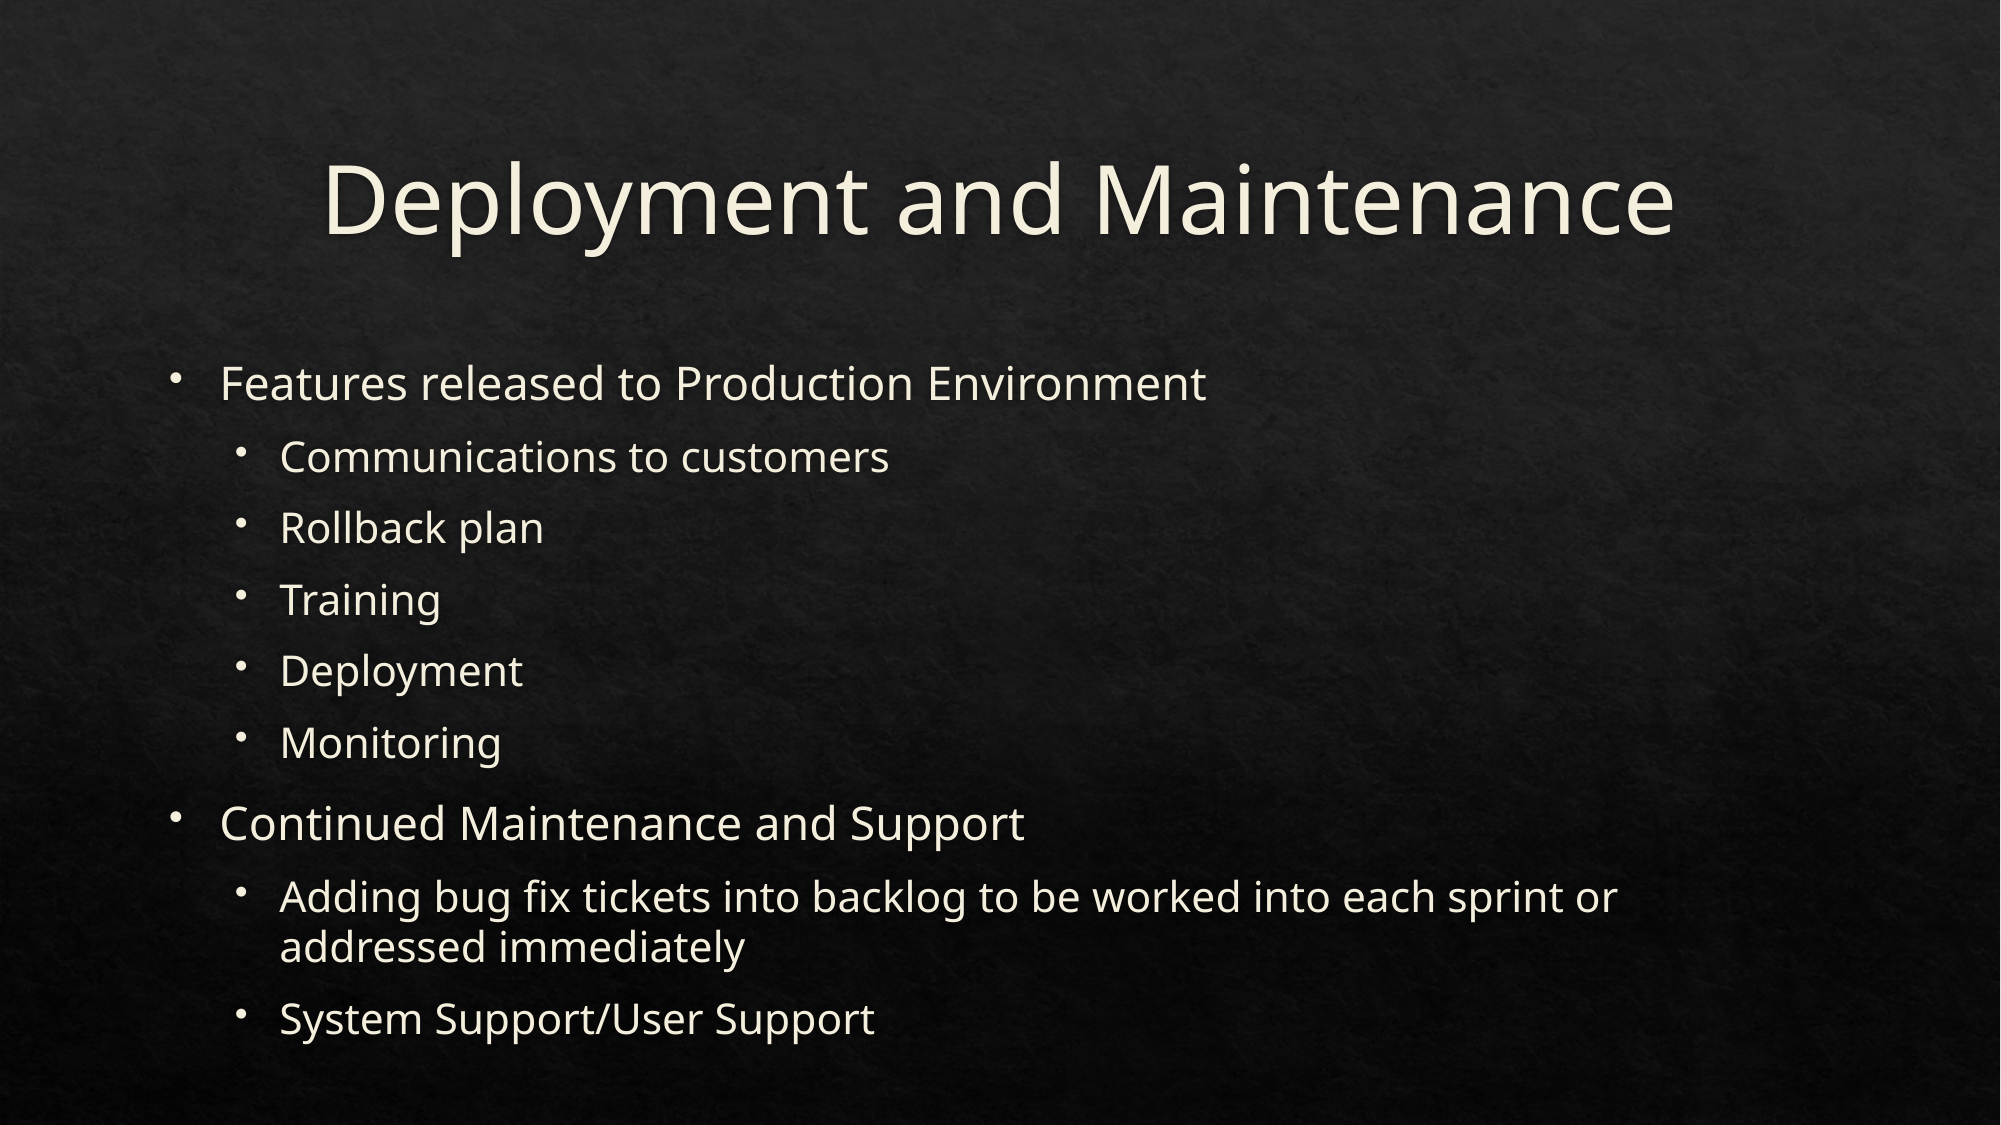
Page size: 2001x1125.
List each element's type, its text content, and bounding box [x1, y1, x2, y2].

list Features released to Production Environment Communications to customers Rollback plan Training Deployment Monitoring Continued Maintenance and Support Adding bug fix tickets into backlog to be worked into each sprint or addressed immediately System Support/User Support [149, 340, 1849, 1055]
title Deployment and Maintenance [149, 99, 1849, 307]
